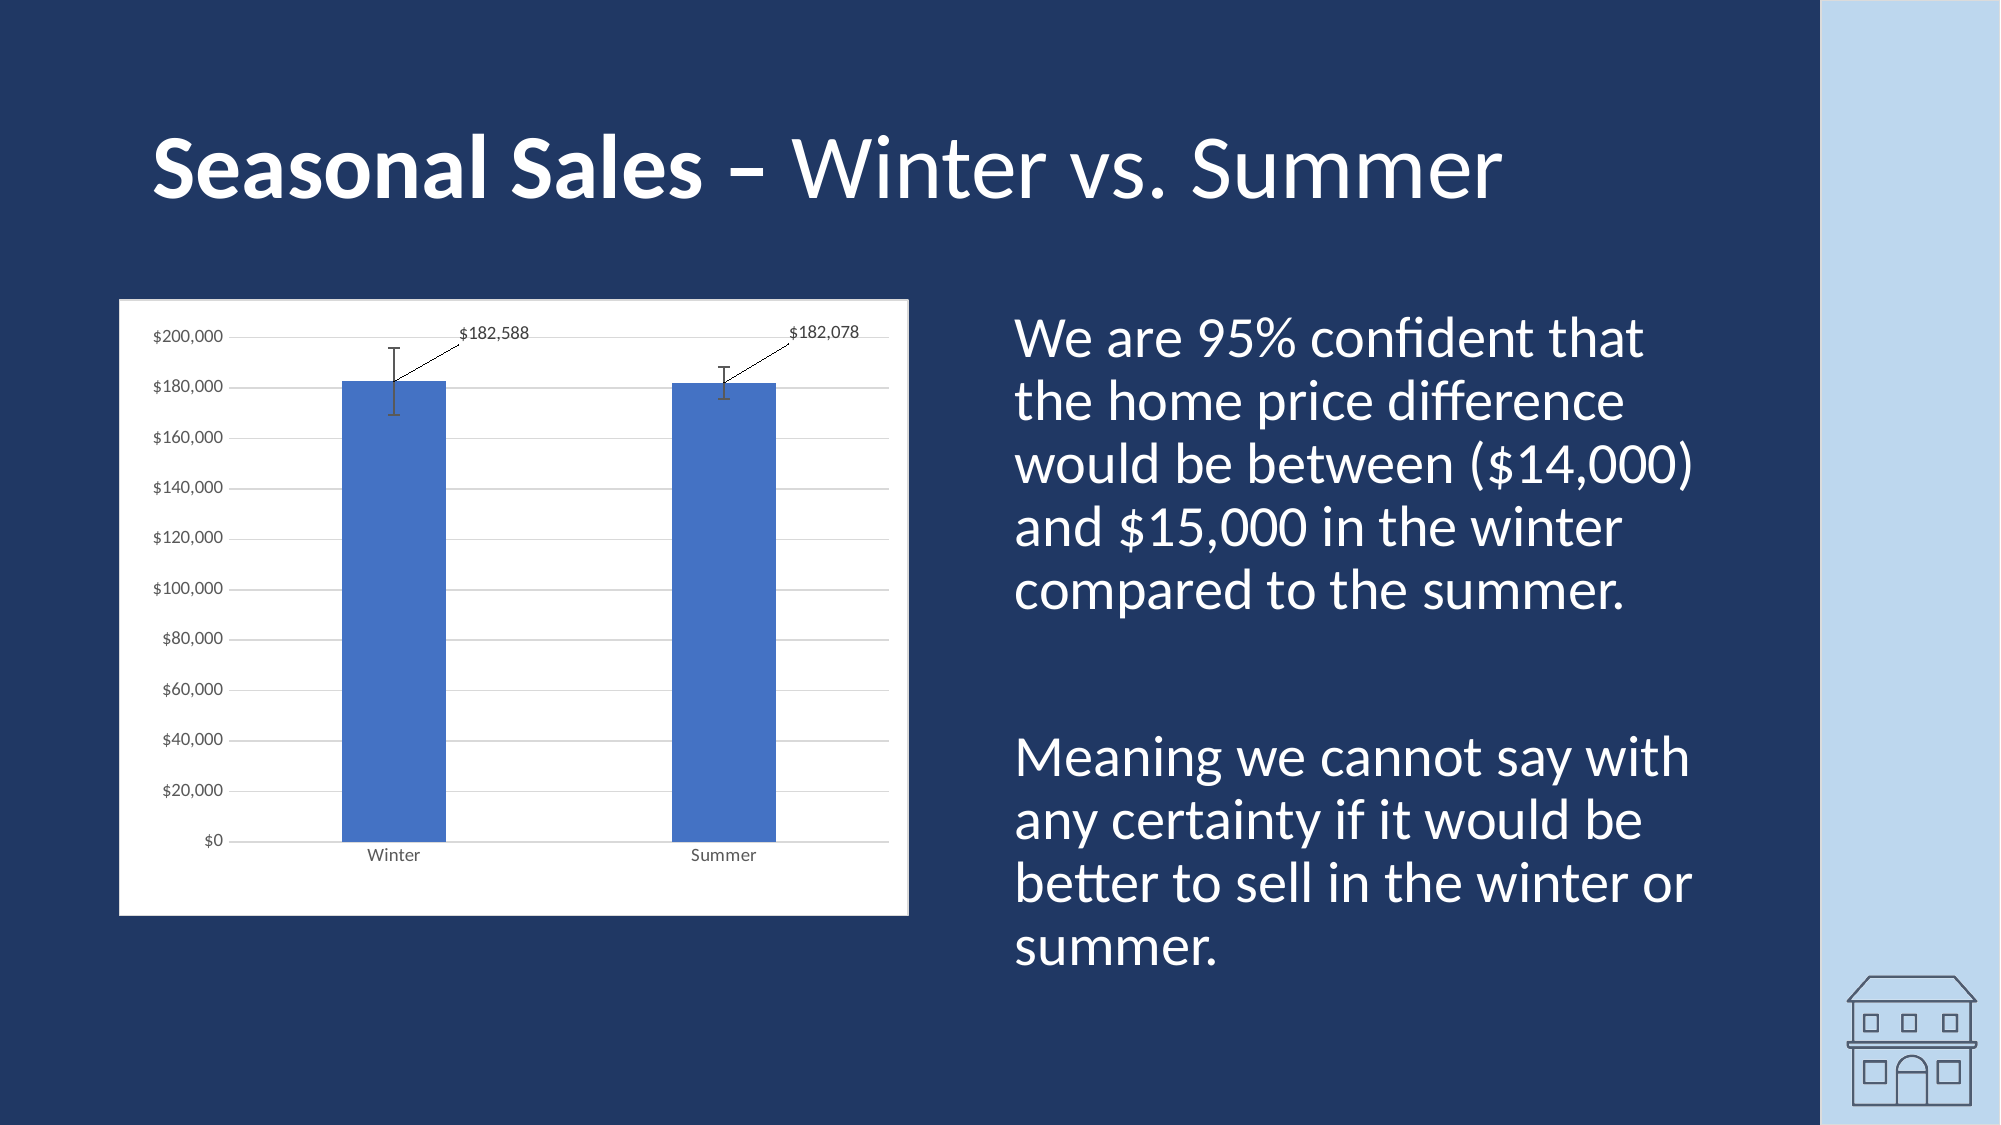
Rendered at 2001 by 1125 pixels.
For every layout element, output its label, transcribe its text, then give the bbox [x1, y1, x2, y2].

picture [1816, 958, 2001, 1125]
chart [118, 299, 909, 917]
list We are 95% confident that the home price difference would be between ($14,000) and $15,000 in the winter compared to the summer. Meaning we cannot say with any certainty if it would be better to sell in the winter or summer. [999, 299, 1751, 1014]
text_box [1820, 0, 2000, 958]
title Seasonal Sales – Winter vs. Summer [137, 59, 1820, 278]
